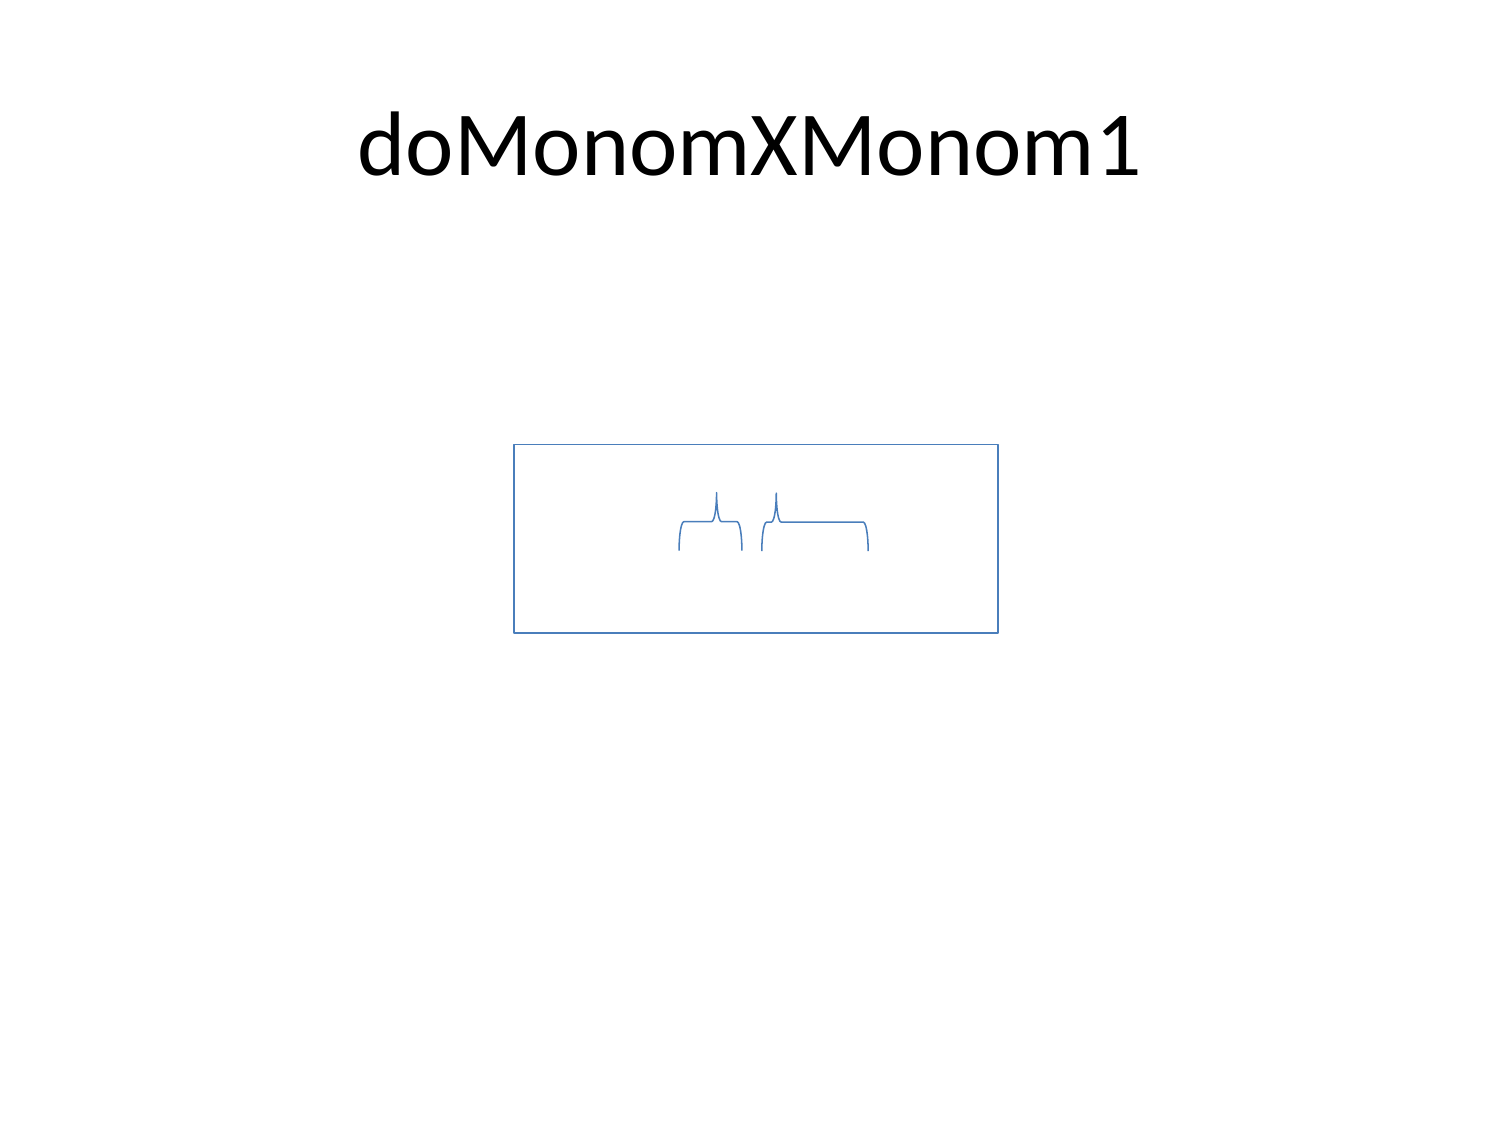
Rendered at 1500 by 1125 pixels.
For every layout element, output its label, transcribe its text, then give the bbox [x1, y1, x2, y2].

title doMonomXMonom1 [75, 45, 1425, 233]
text_box [678, 491, 743, 551]
text_box [761, 492, 869, 552]
